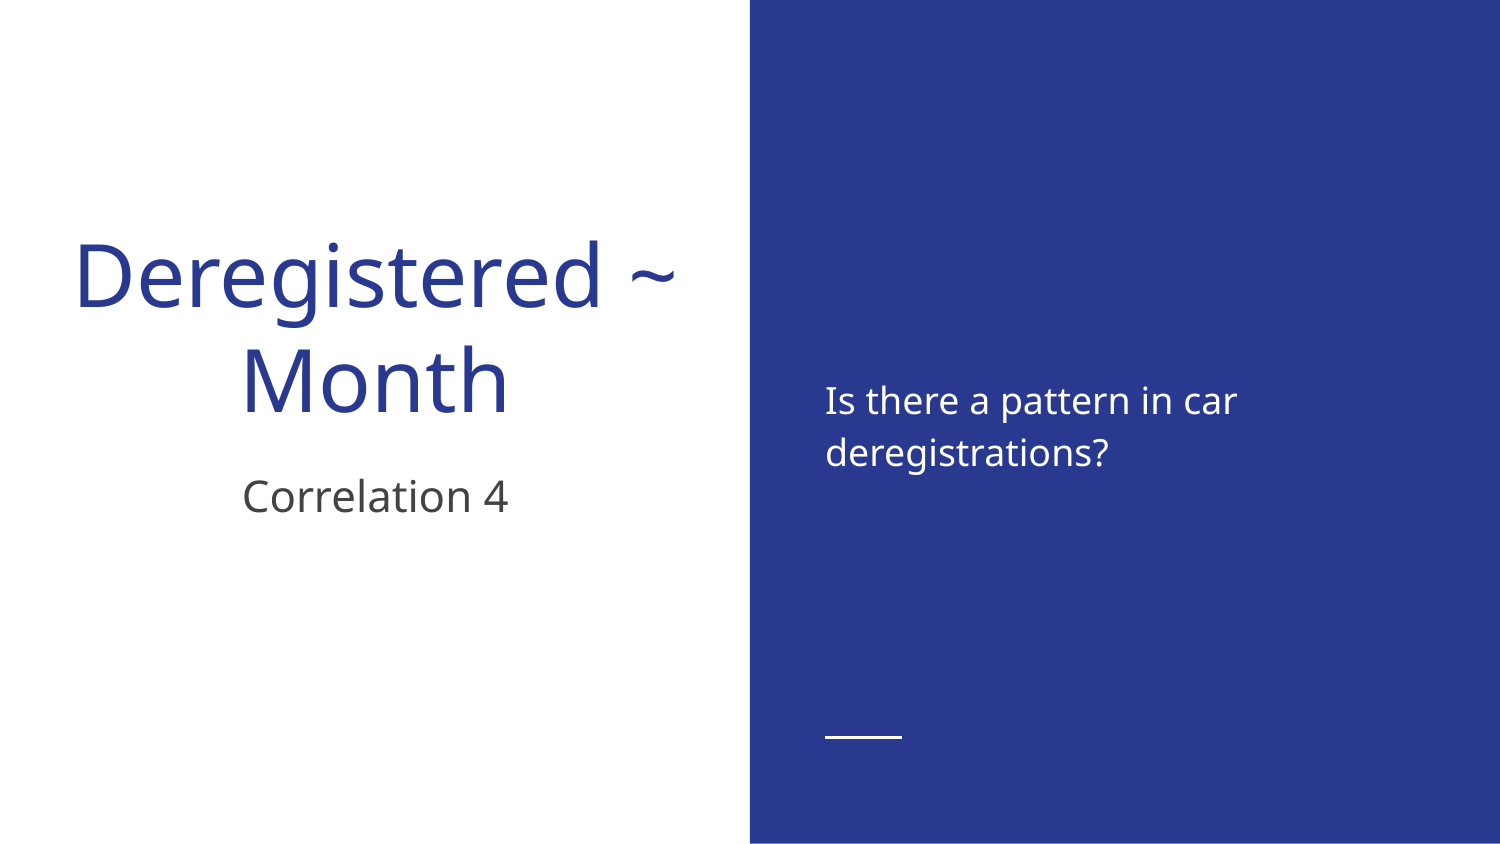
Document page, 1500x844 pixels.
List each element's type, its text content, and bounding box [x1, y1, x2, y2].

subtitle Correlation 4 [43, 454, 708, 663]
title Deregistered ~ Month [50, 188, 701, 446]
list Is there a pattern in car deregistrations? [810, 118, 1440, 725]
